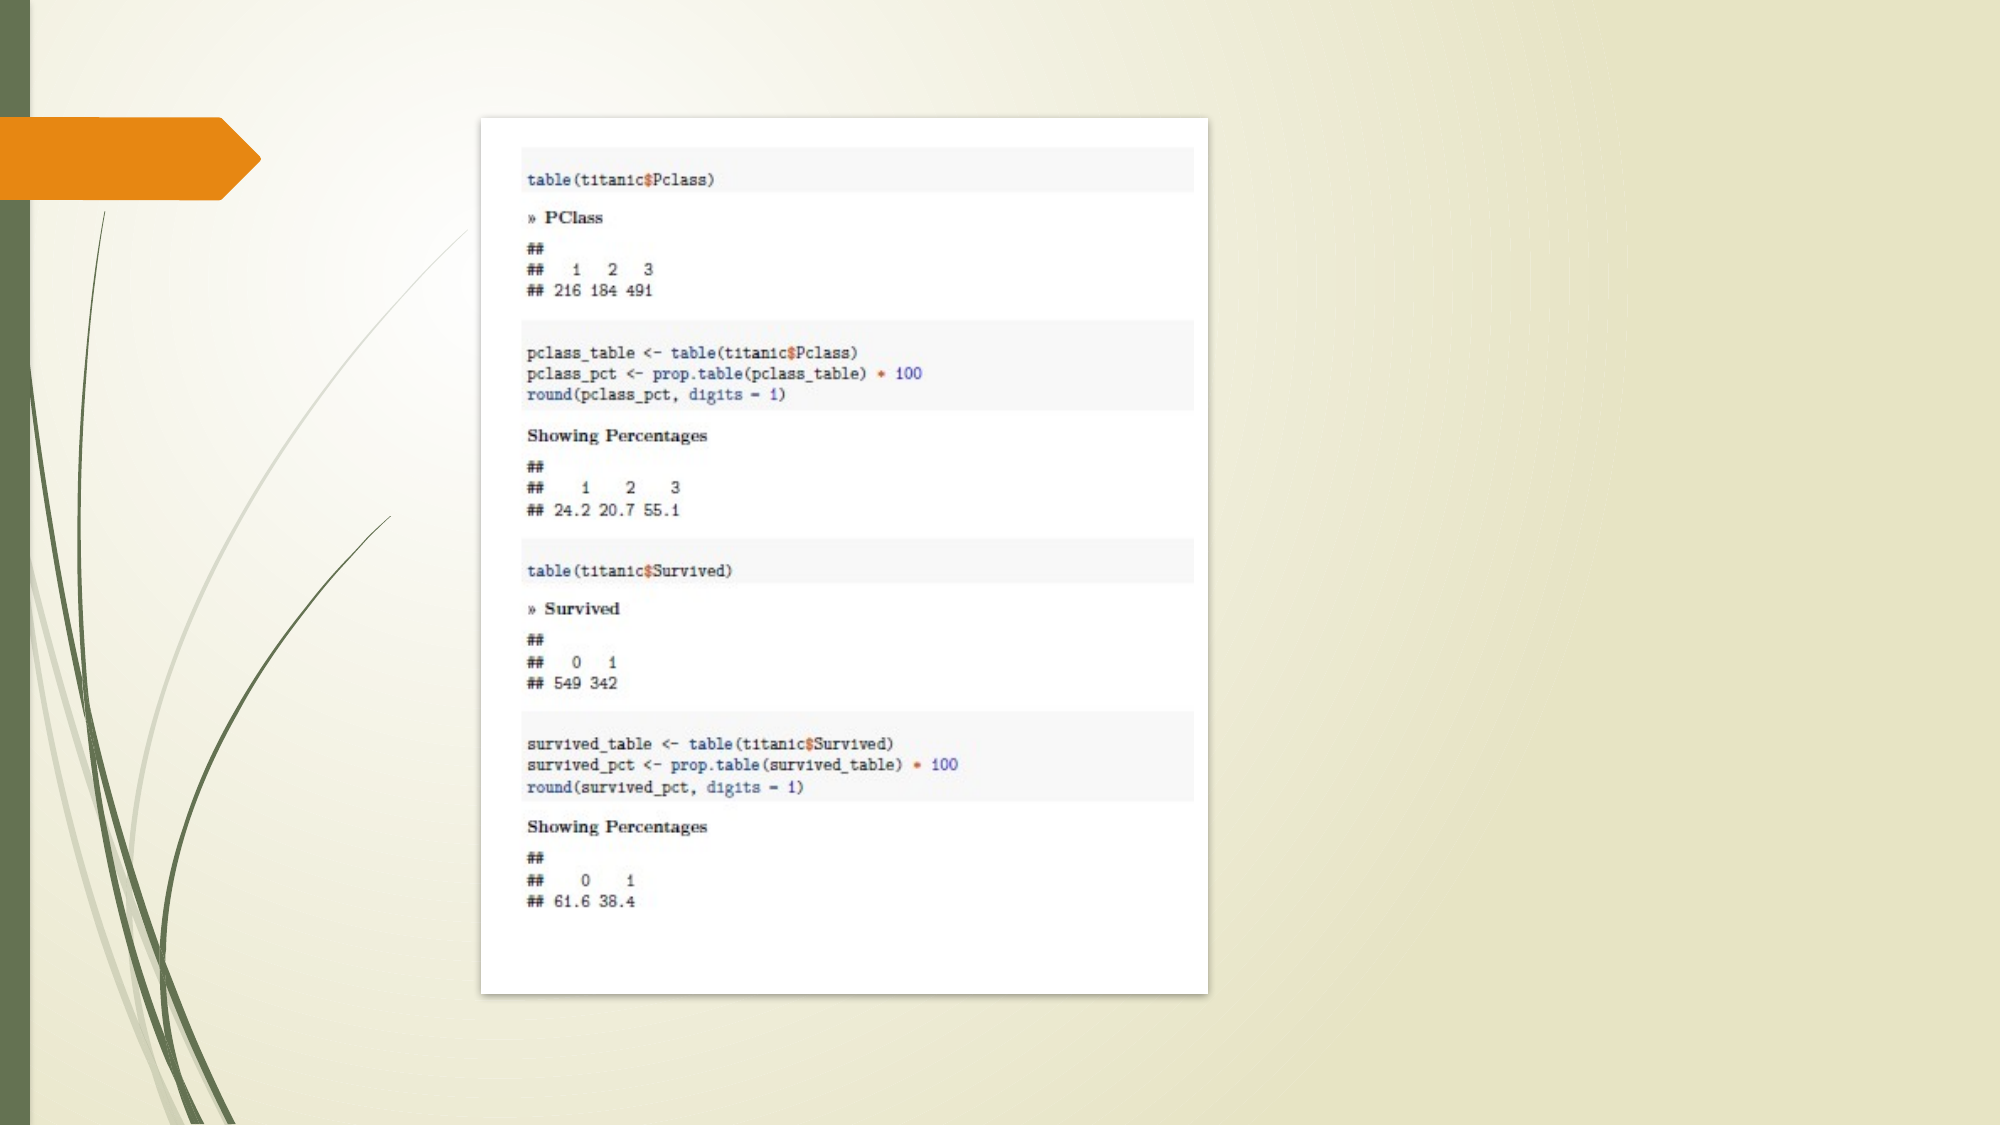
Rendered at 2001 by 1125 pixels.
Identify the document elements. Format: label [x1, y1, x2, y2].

picture [495, 132, 1194, 980]
